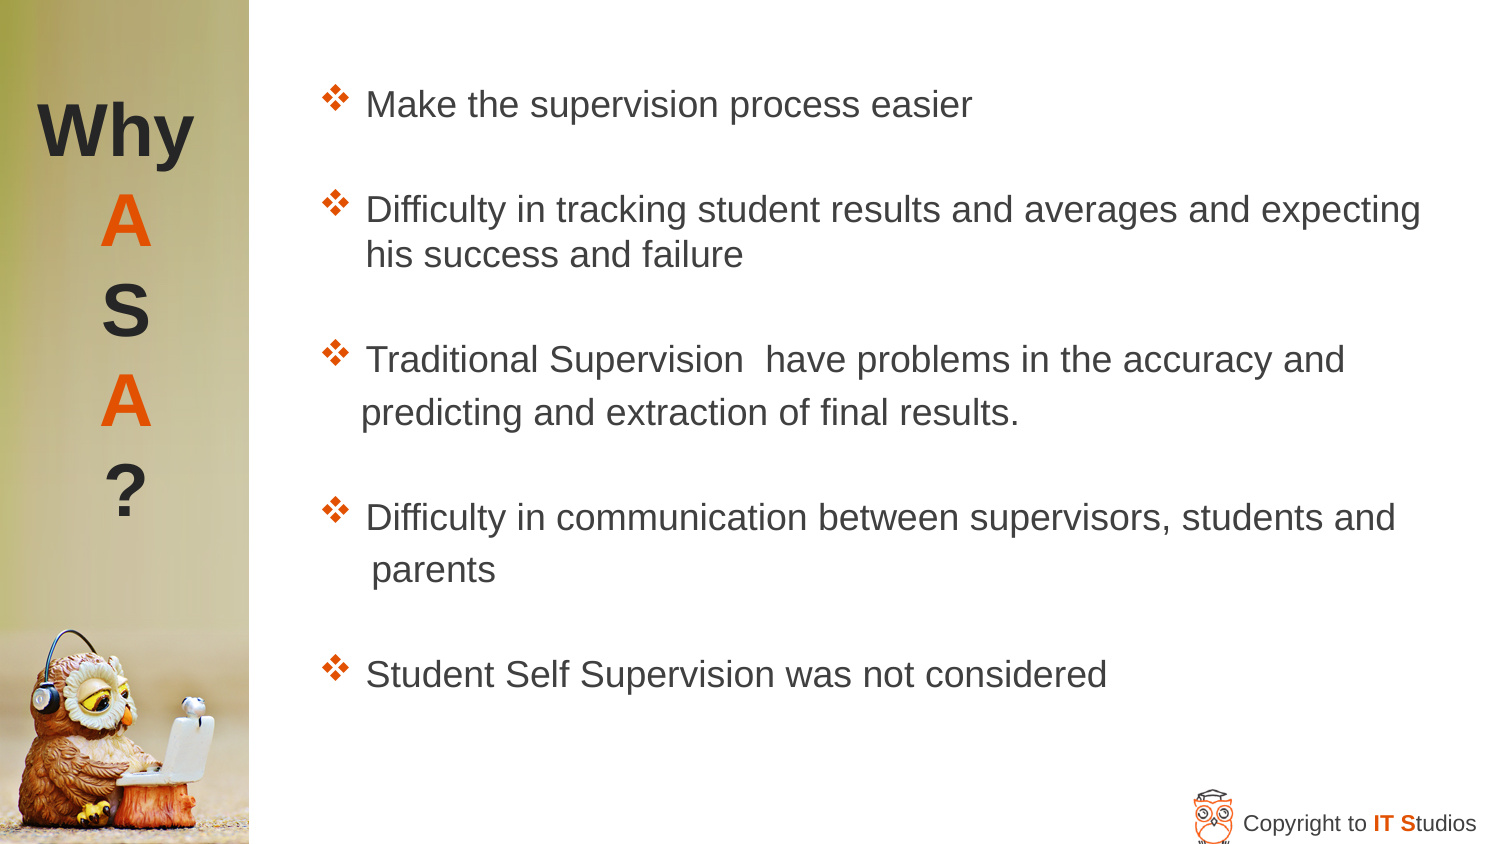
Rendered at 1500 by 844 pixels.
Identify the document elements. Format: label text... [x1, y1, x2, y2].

text_box Make the supervision process easier Difficulty in tracking student results and averages and expecting his success and failure Traditional Supervision have problems in the accuracy and predicting and extraction of final results. Difficulty in communication between supervisors, students and parents Student Self Supervision was not considered [253, 20, 1459, 748]
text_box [1163, 783, 1500, 844]
title Why A S A ? [0, 2, 254, 611]
picture [0, 0, 1500, 844]
